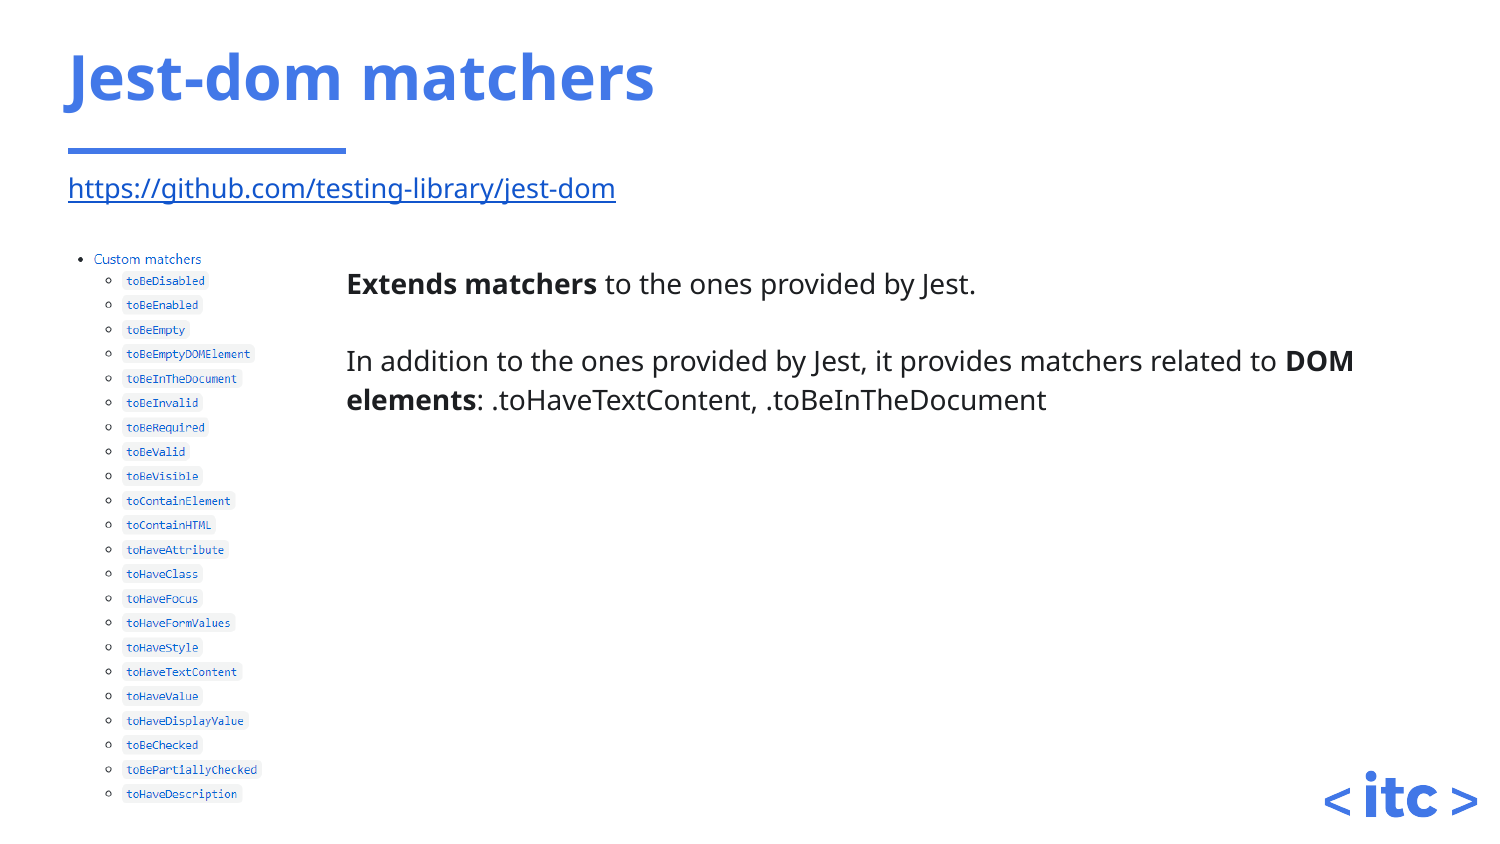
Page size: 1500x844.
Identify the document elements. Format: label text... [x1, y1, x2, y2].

picture [67, 245, 486, 810]
text_box Jest-dom matchers [68, 39, 1318, 136]
text_box Extends matchers to the ones provided by Jest. In addition to the ones provided by Jest, it provides matchers related to DOM elements: .toHaveTextContent, .toBeInTheDocument [487, 246, 1468, 770]
text_box https://github.com/testing-library/jest-dom [67, 151, 1431, 231]
picture [1316, 759, 1485, 828]
